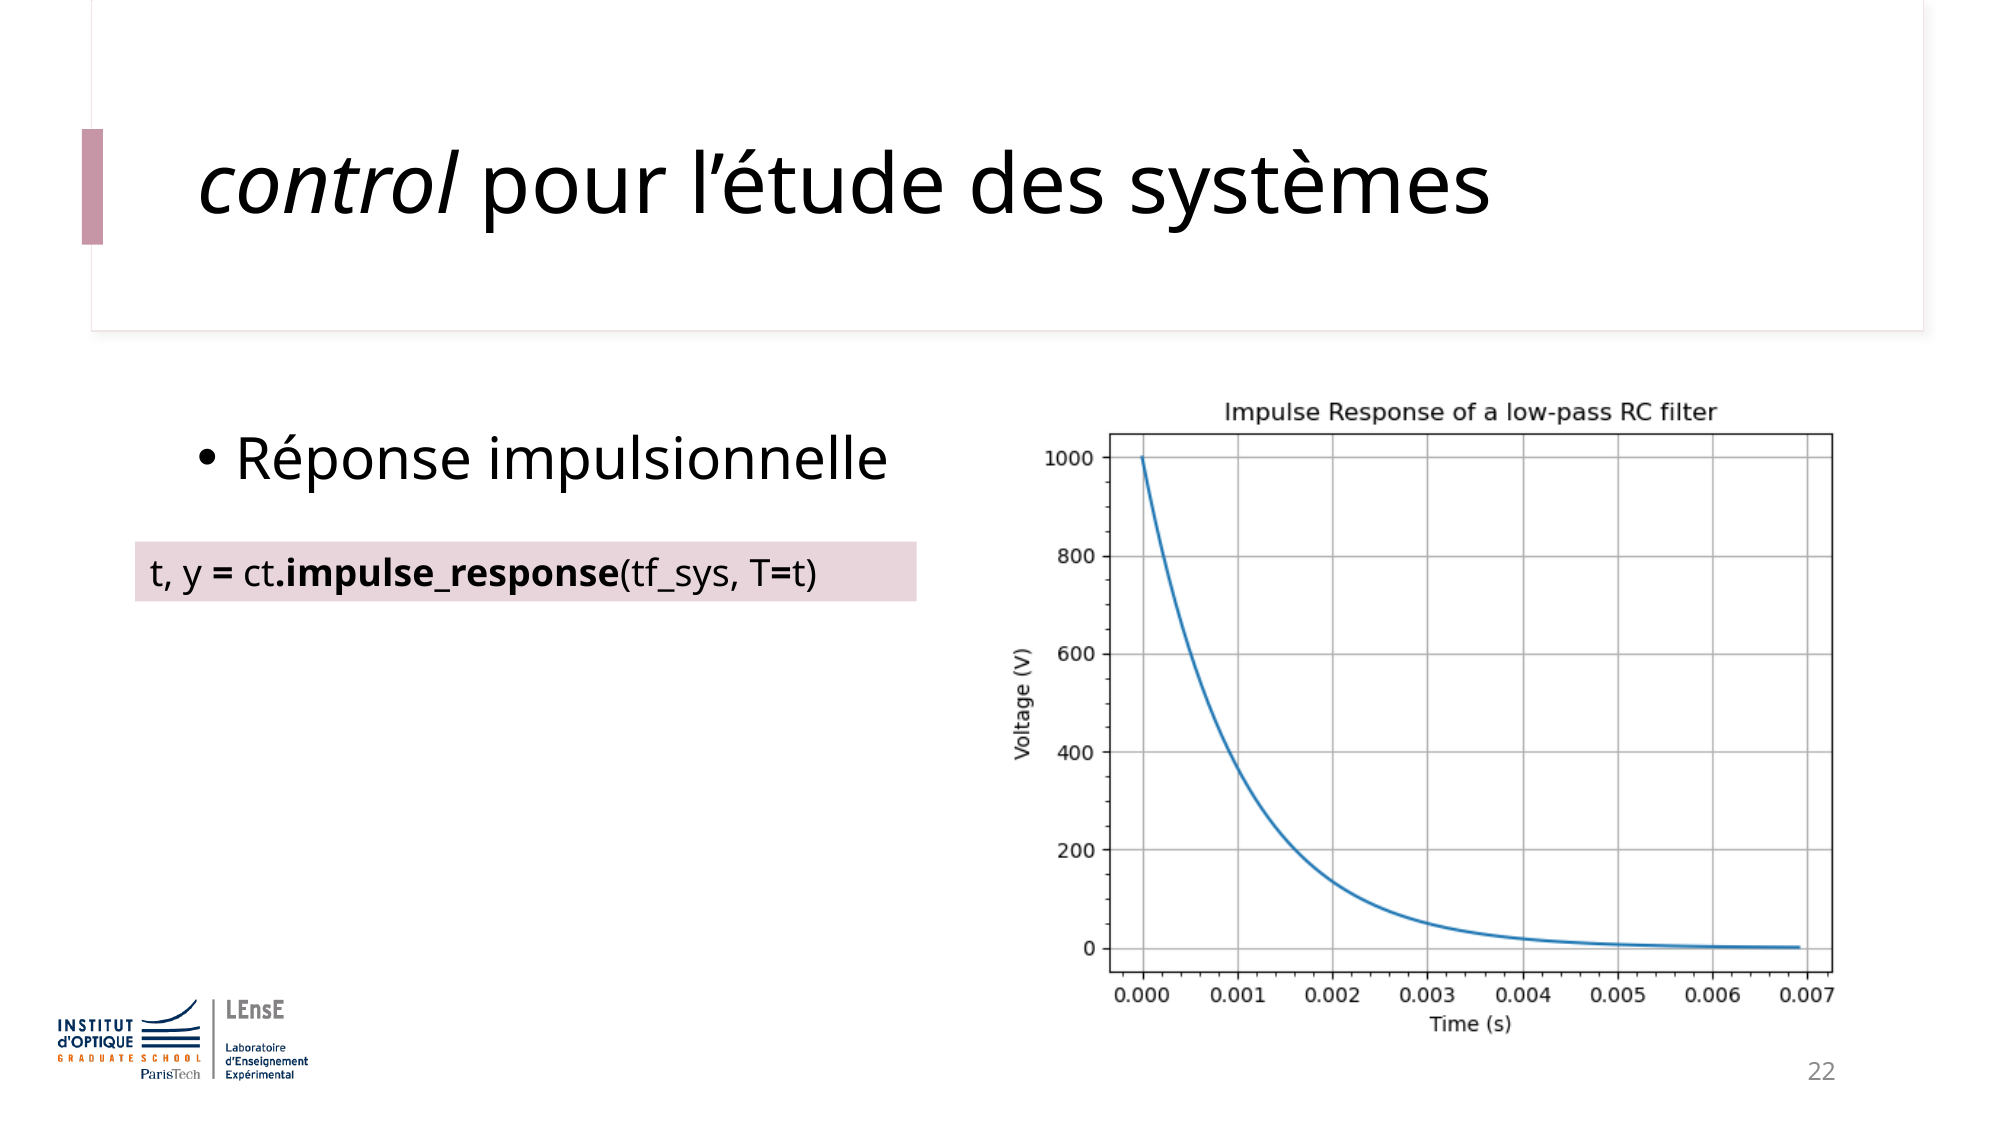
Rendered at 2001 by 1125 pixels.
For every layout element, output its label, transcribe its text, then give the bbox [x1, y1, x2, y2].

list Réponse impulsionnelle [183, 406, 992, 1013]
slide_number 22 [1401, 1049, 1851, 1103]
picture [992, 349, 1925, 1049]
text_box t, y = ct.impulse_response(tf_sys, T=t) [135, 541, 917, 602]
title control pour l’étude des systèmes [183, 90, 1851, 284]
picture [33, 973, 333, 1097]
